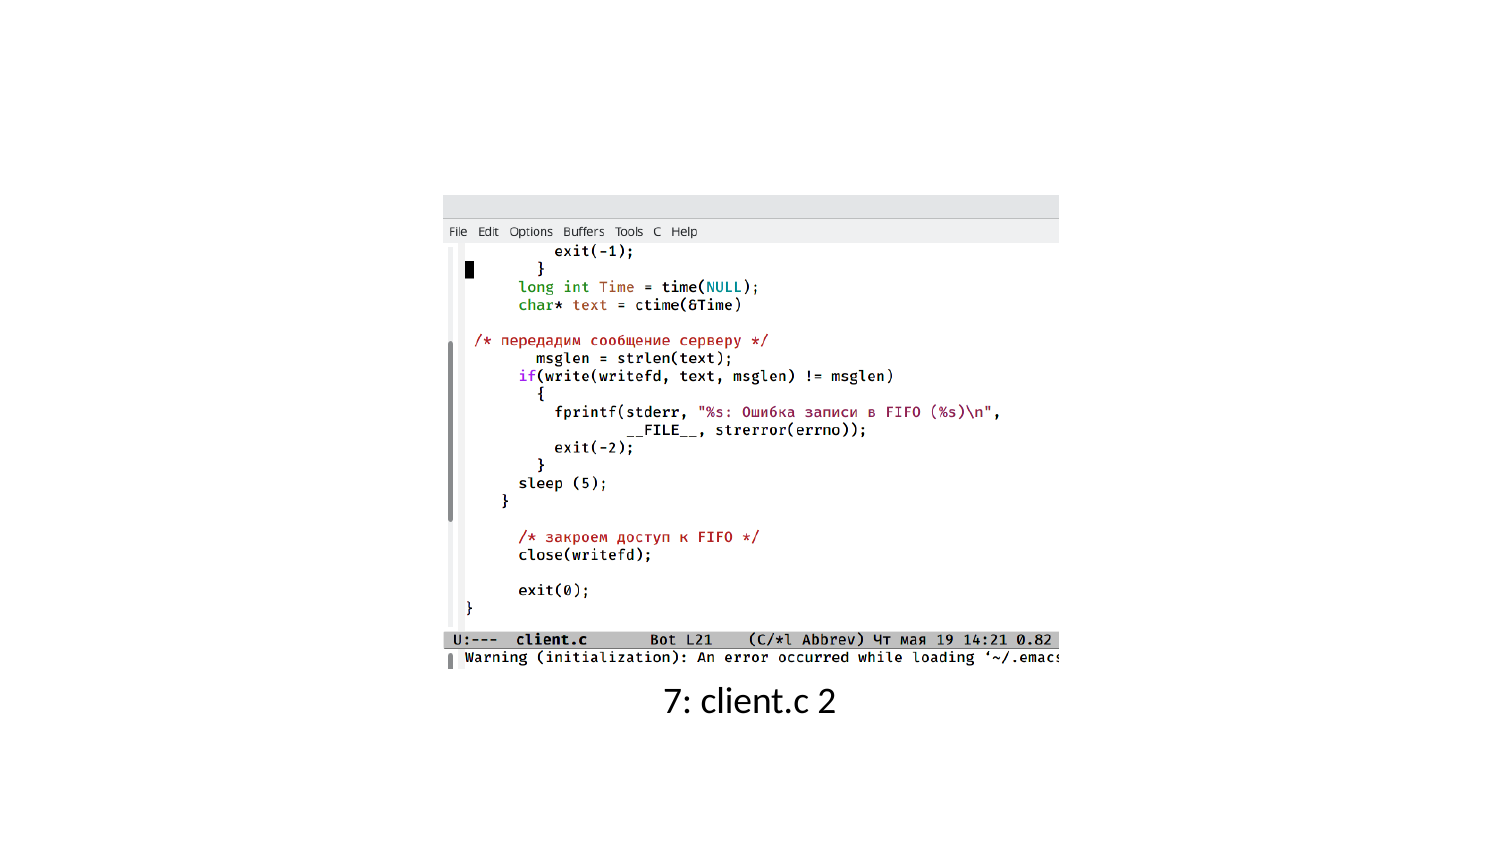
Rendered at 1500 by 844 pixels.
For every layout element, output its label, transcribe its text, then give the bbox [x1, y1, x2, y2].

text_box 7: client.c 2 [74, 668, 1425, 753]
picture [443, 195, 1059, 669]
